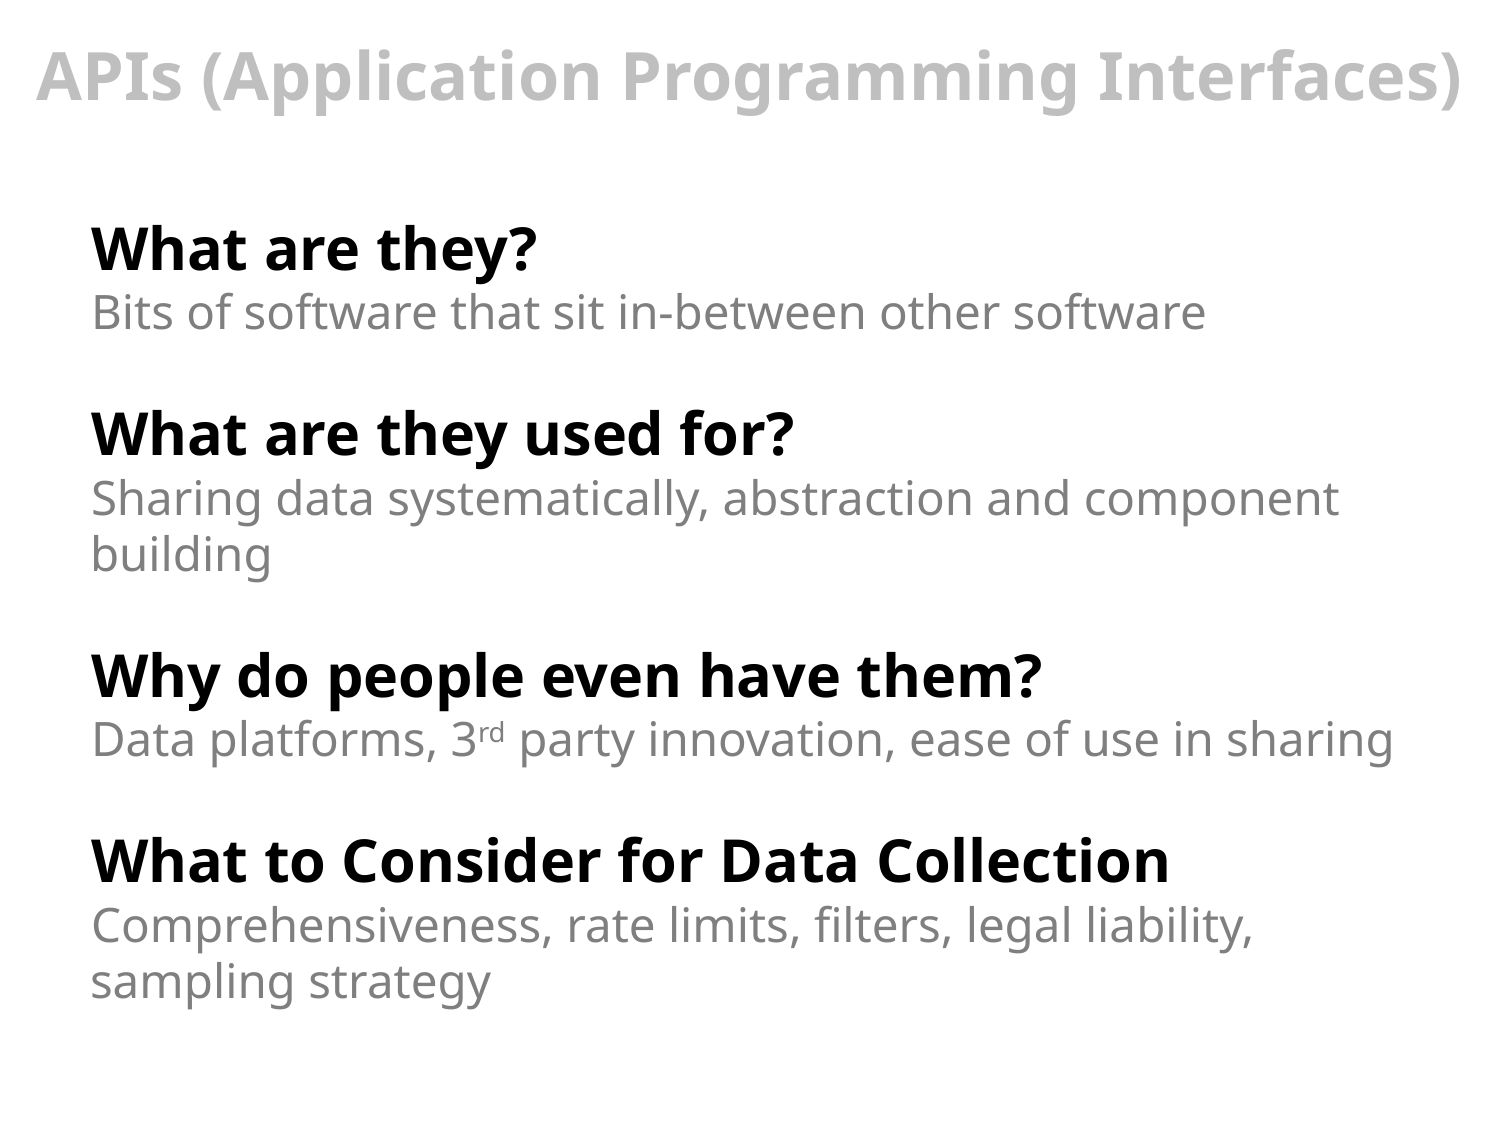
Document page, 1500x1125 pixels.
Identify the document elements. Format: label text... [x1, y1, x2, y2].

list What are they? Bits of software that sit in-between other software What are they used for? Sharing data systematically, abstraction and component building Why do people even have them? Data platforms, 3rd party innovation, ease of use in sharing What to Consider for Data Collection Comprehensiveness, rate limits, filters, legal liability, sampling strategy [75, 203, 1432, 1025]
title APIs (Application Programming Interfaces) [0, 3, 1500, 144]
